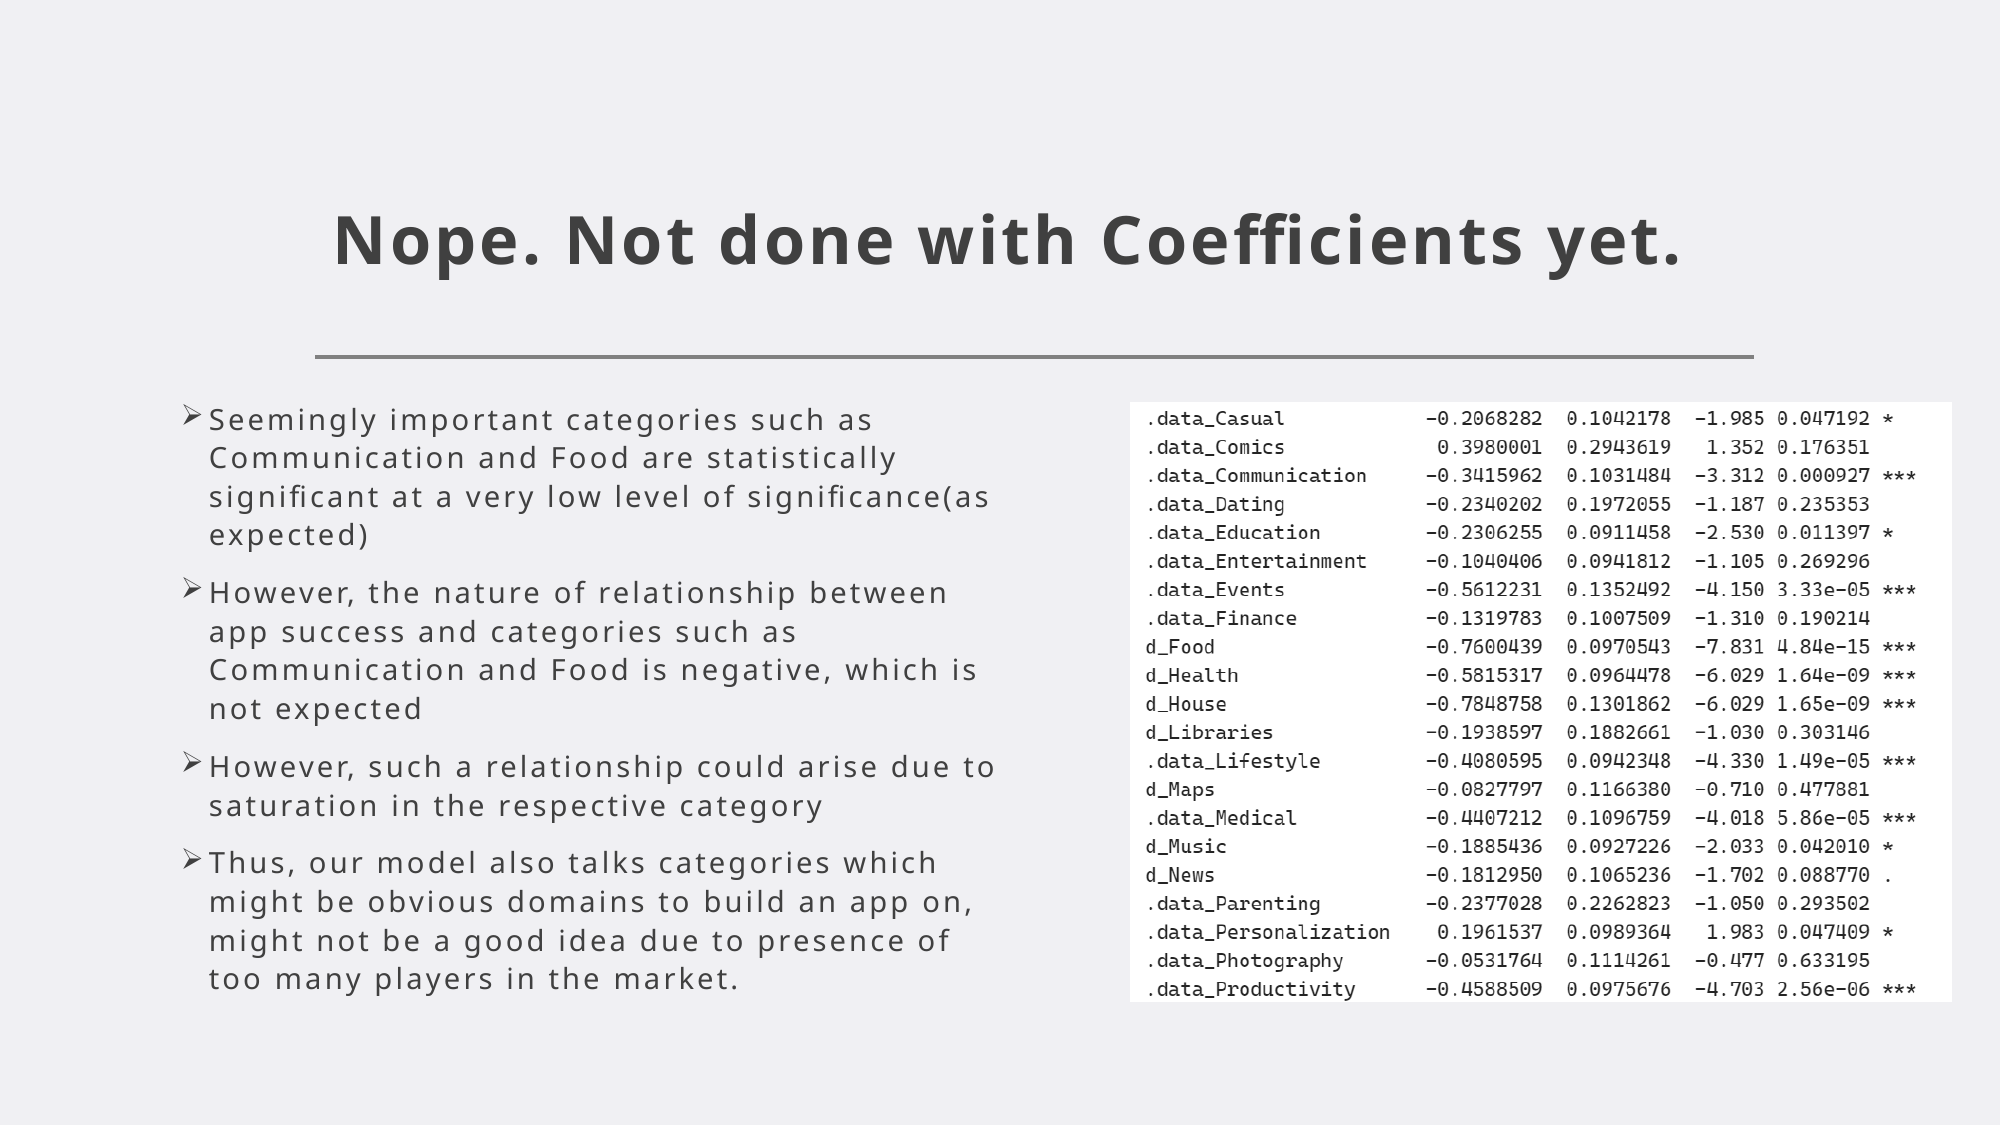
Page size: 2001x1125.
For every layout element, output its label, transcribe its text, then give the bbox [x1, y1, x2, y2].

title Nope. Not done with Coefficients yet. [315, 72, 1754, 294]
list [1130, 402, 1952, 1002]
text_box Seemingly important categories such as Communication and Food are statistically significant at a very low level of significance(as expected) However, the nature of relationship between app success and categories such as Communication and Food is negative, which is not expected However, such a relationship could arise due to saturation in the respective category Thus, our model also talks categories which might be obvious domains to build an app on, might not be a good idea due to presence of too many players in the market. [162, 379, 1032, 1073]
